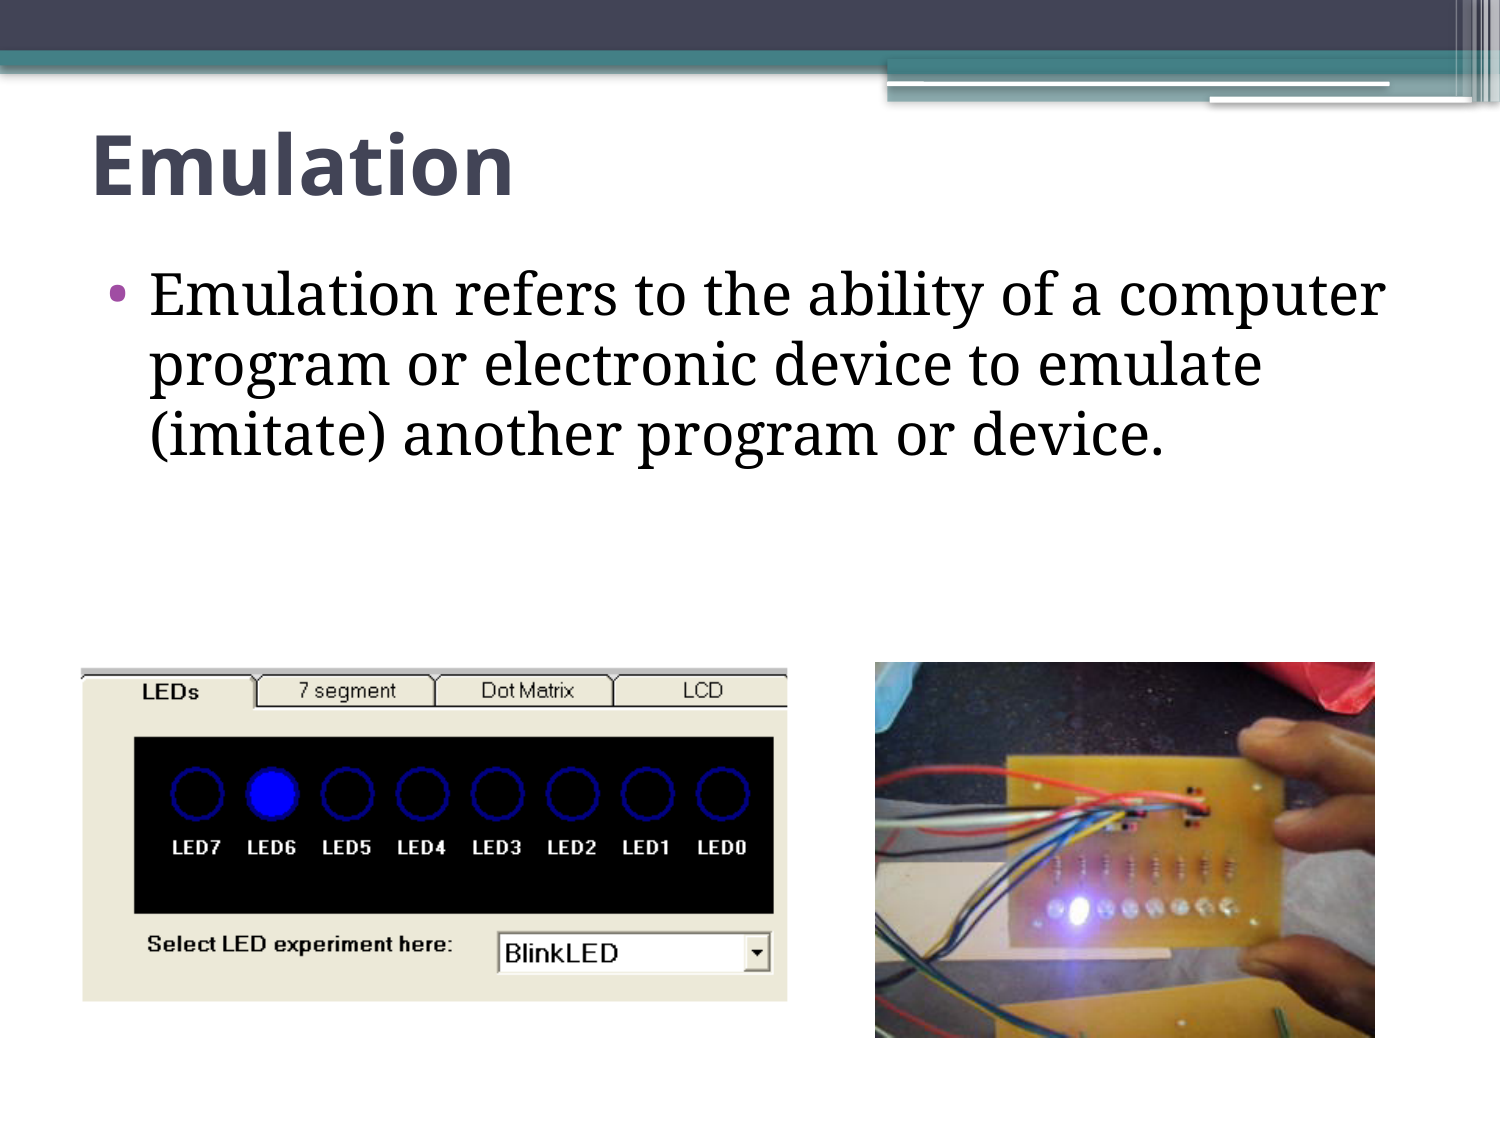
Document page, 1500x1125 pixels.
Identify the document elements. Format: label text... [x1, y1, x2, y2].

title Emulation [75, 75, 1425, 249]
list Emulation refers to the ability of a computer program or electronic device to emulate (imitate) another program or device. [75, 249, 1425, 1079]
picture [74, 662, 788, 1008]
picture [874, 662, 1376, 1038]
